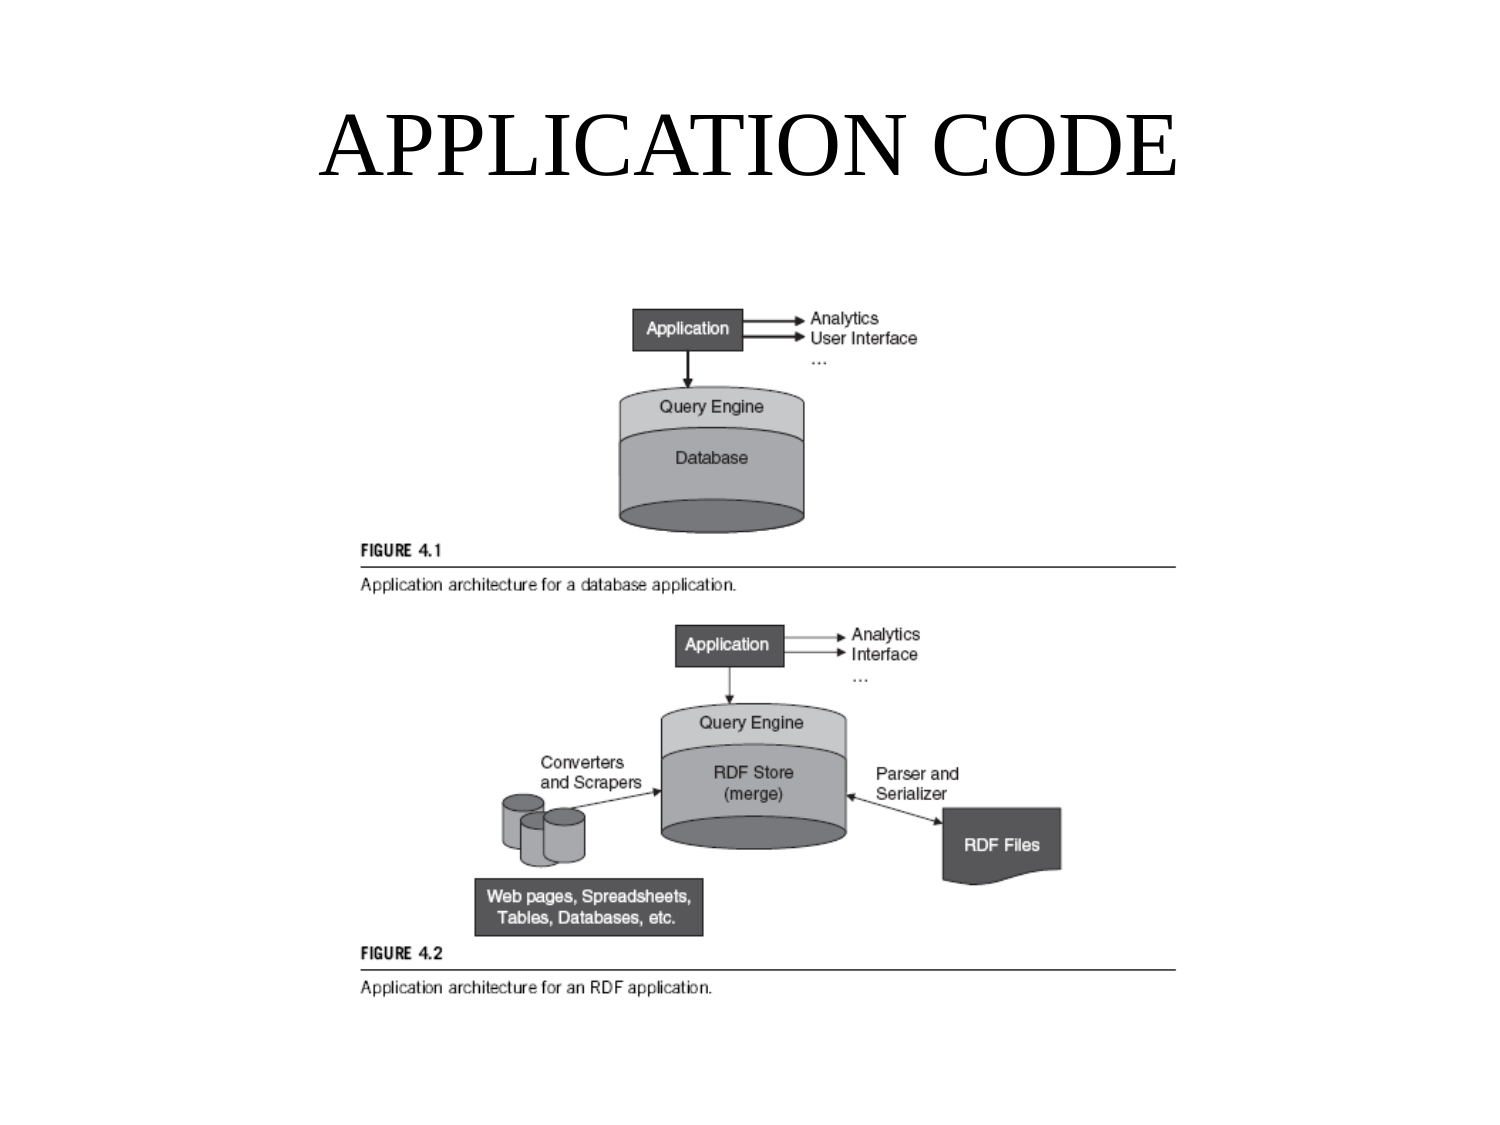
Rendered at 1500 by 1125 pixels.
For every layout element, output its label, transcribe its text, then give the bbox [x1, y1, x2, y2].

title APPLICATION CODE [75, 45, 1425, 233]
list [293, 262, 1206, 1006]
